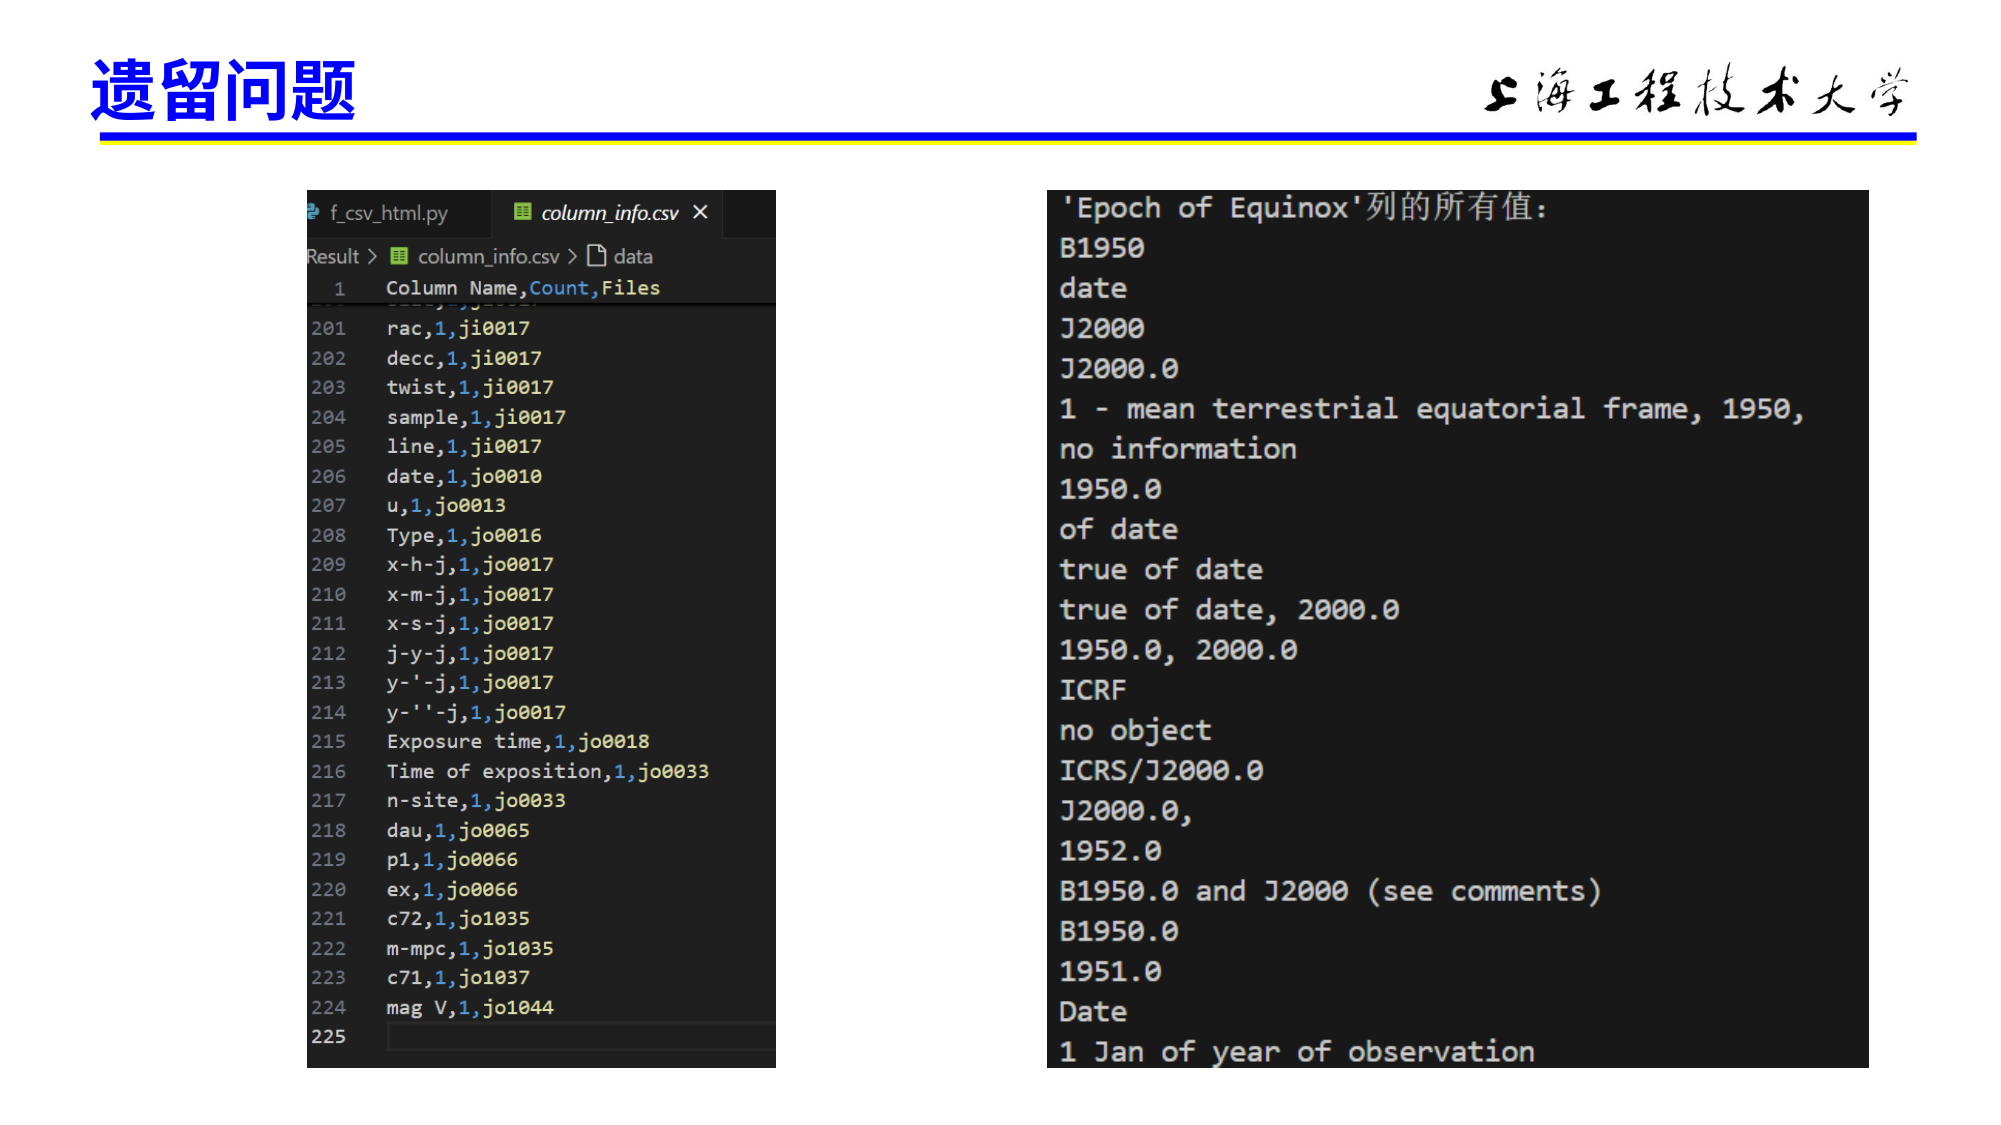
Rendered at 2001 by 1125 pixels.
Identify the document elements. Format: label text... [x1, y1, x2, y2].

title 遗留问题 [75, 30, 1509, 148]
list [1047, 190, 1870, 1068]
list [307, 190, 777, 1068]
picture [1509, 62, 1908, 116]
